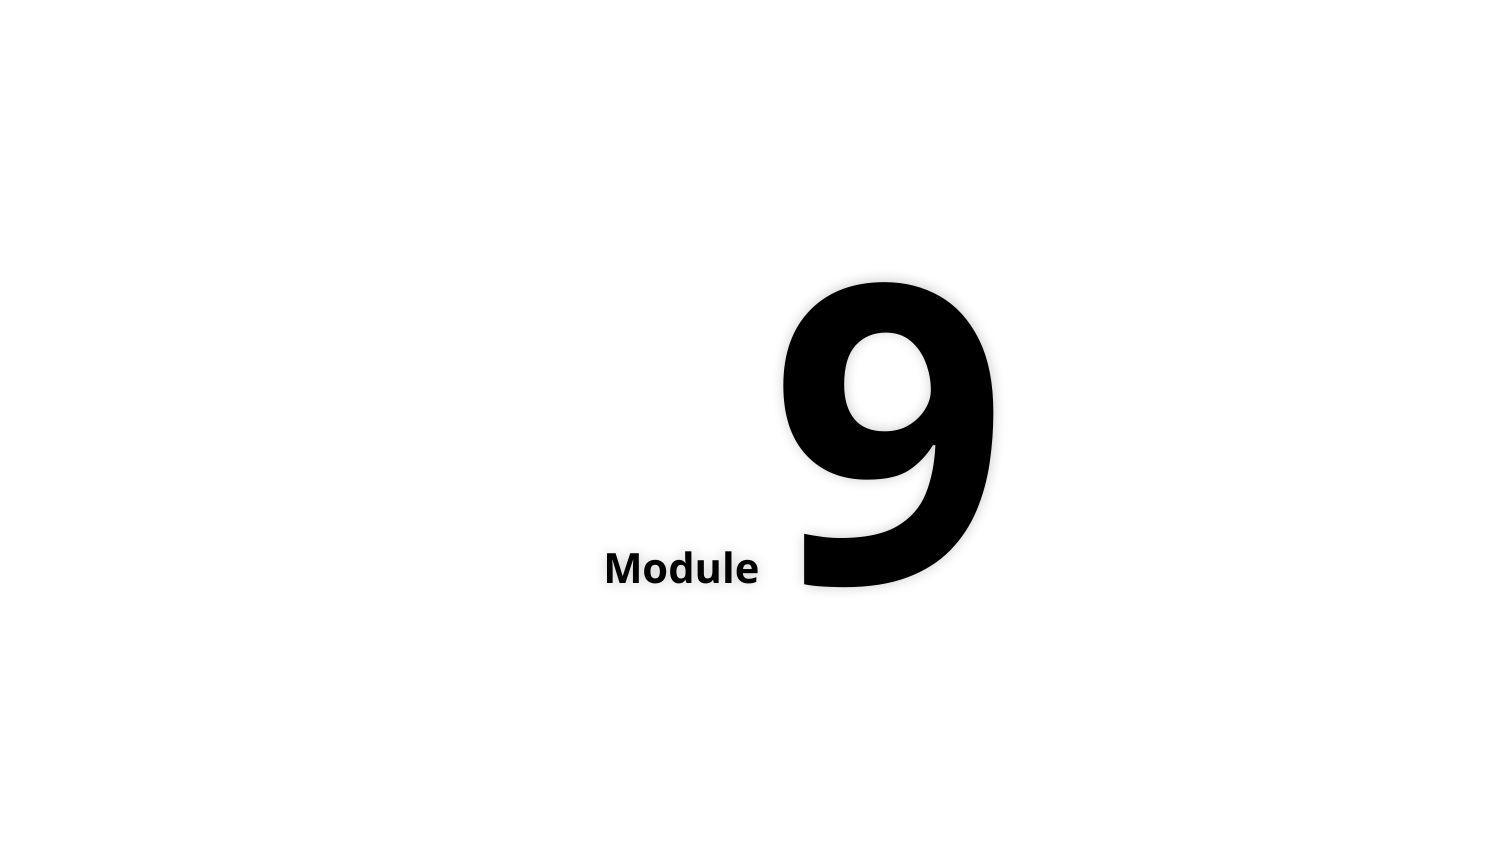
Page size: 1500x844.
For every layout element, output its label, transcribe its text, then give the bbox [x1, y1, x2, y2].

text_box Module 9 [375, 159, 1238, 675]
